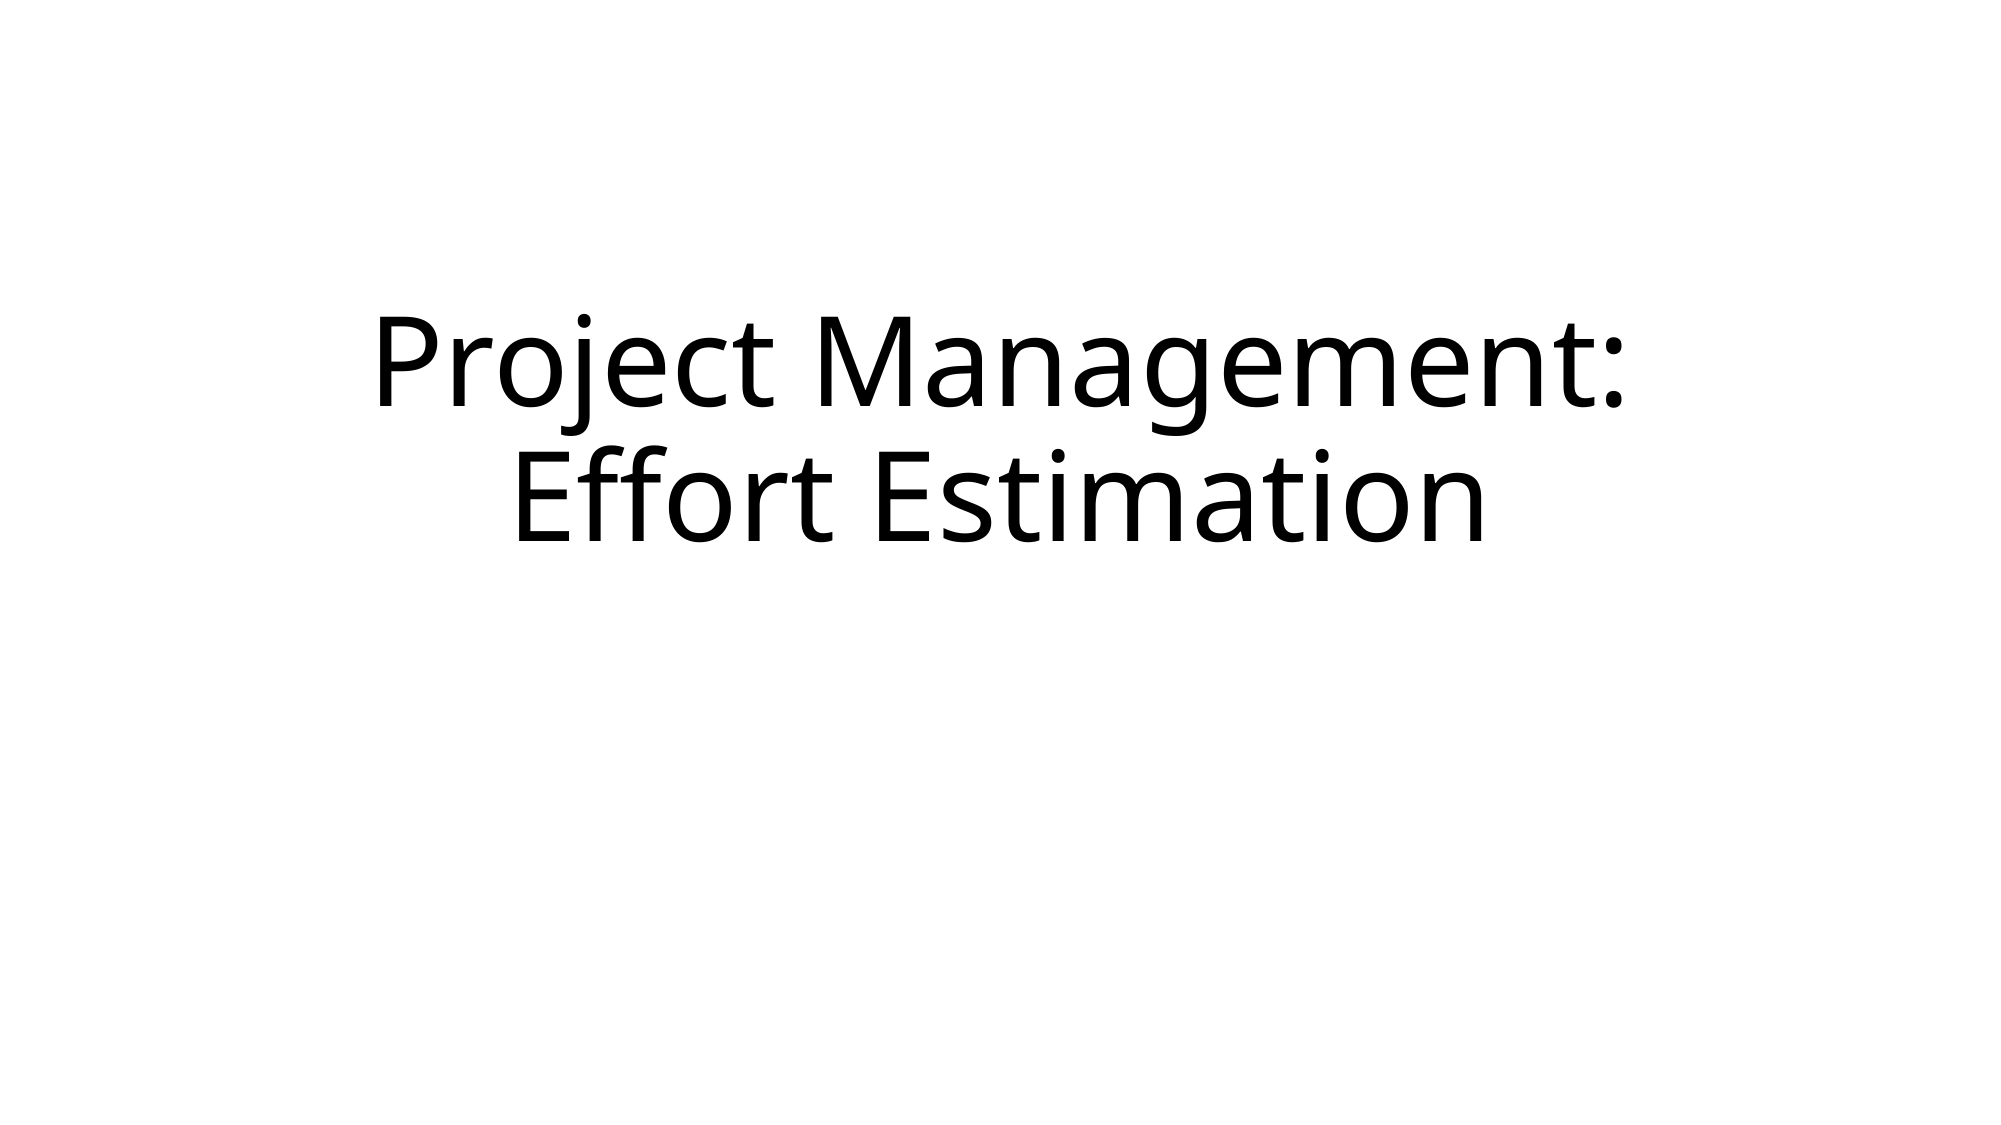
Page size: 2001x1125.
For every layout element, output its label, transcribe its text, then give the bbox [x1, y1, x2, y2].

title Project Management: Effort Estimation [249, 184, 1750, 576]
